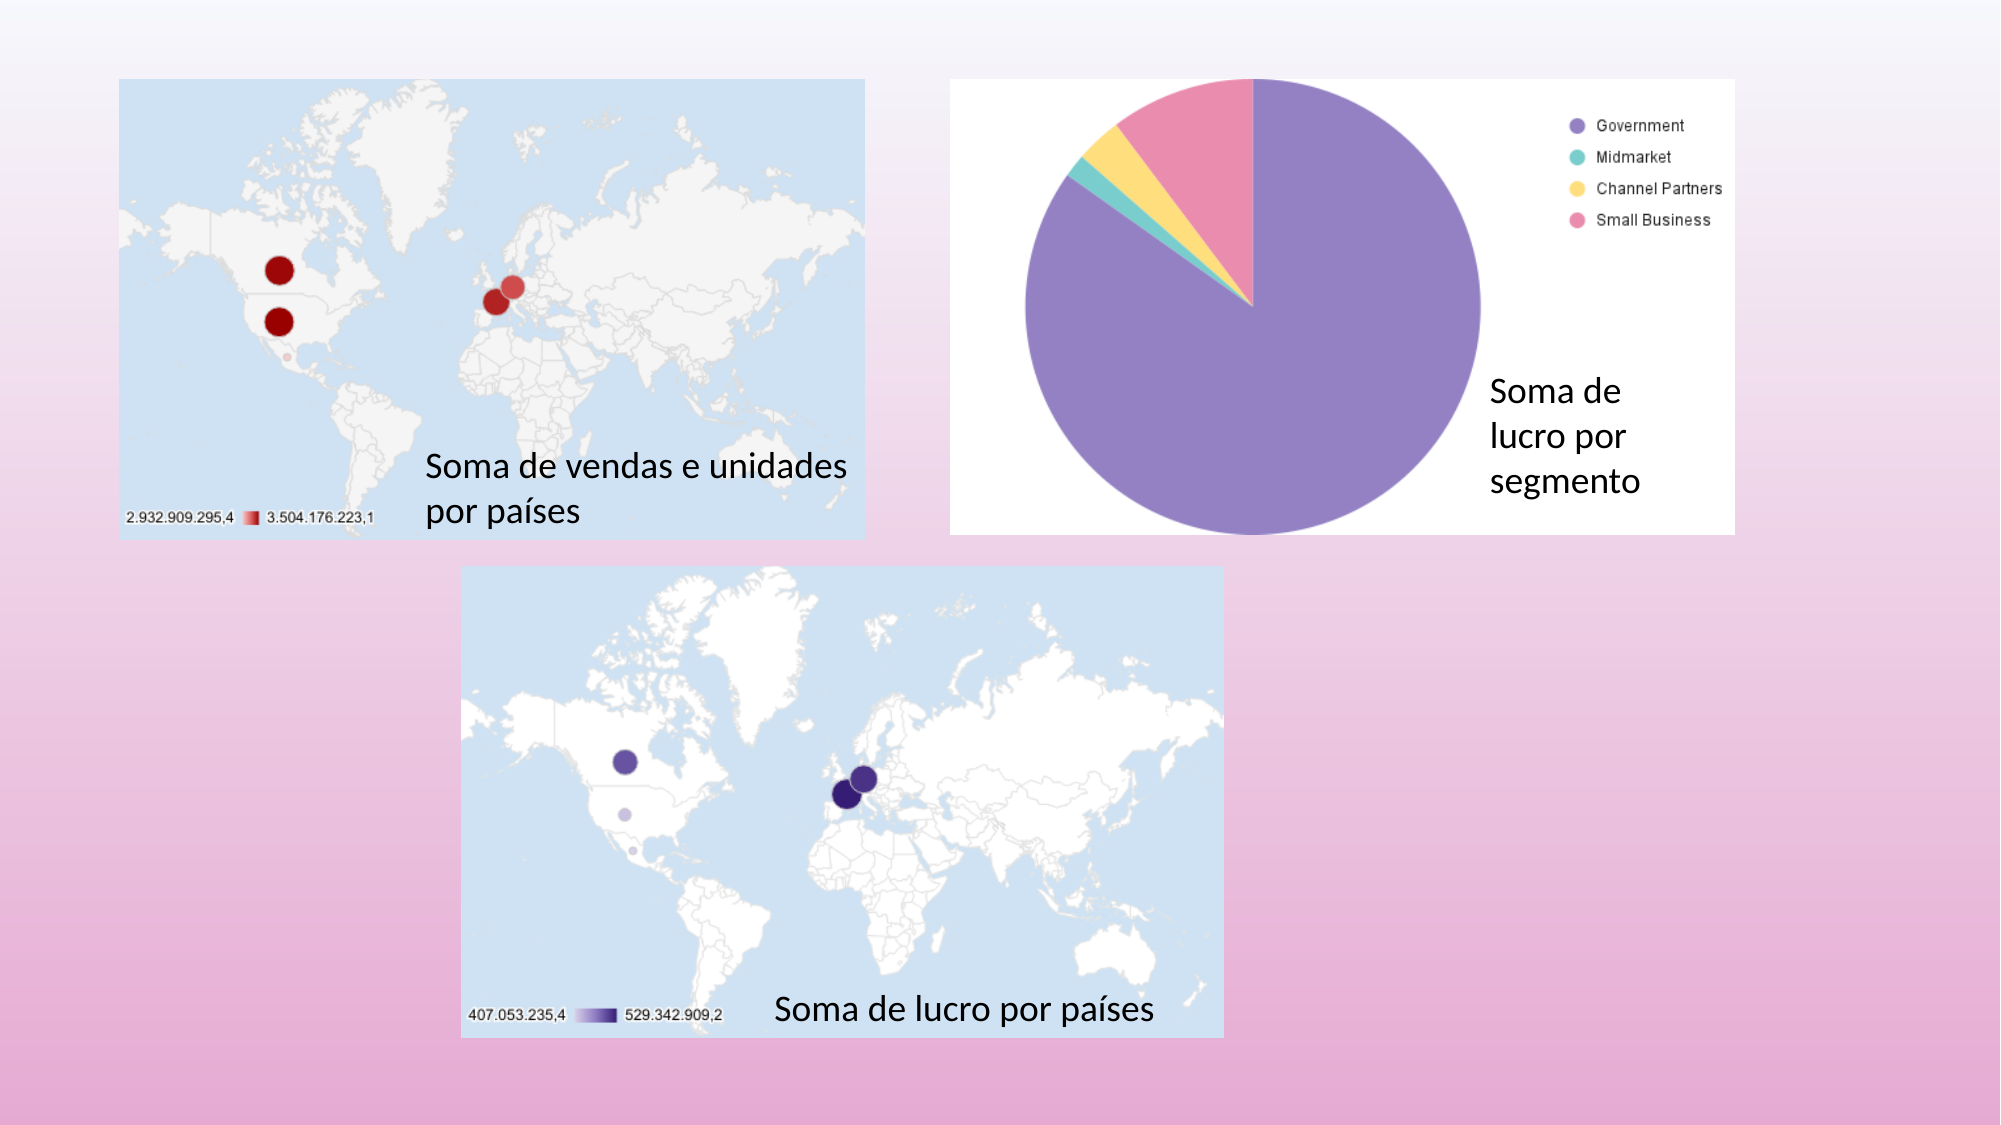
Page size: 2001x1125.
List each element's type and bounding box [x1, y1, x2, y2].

picture [949, 79, 1735, 535]
picture [461, 566, 1224, 1038]
picture [119, 79, 865, 541]
